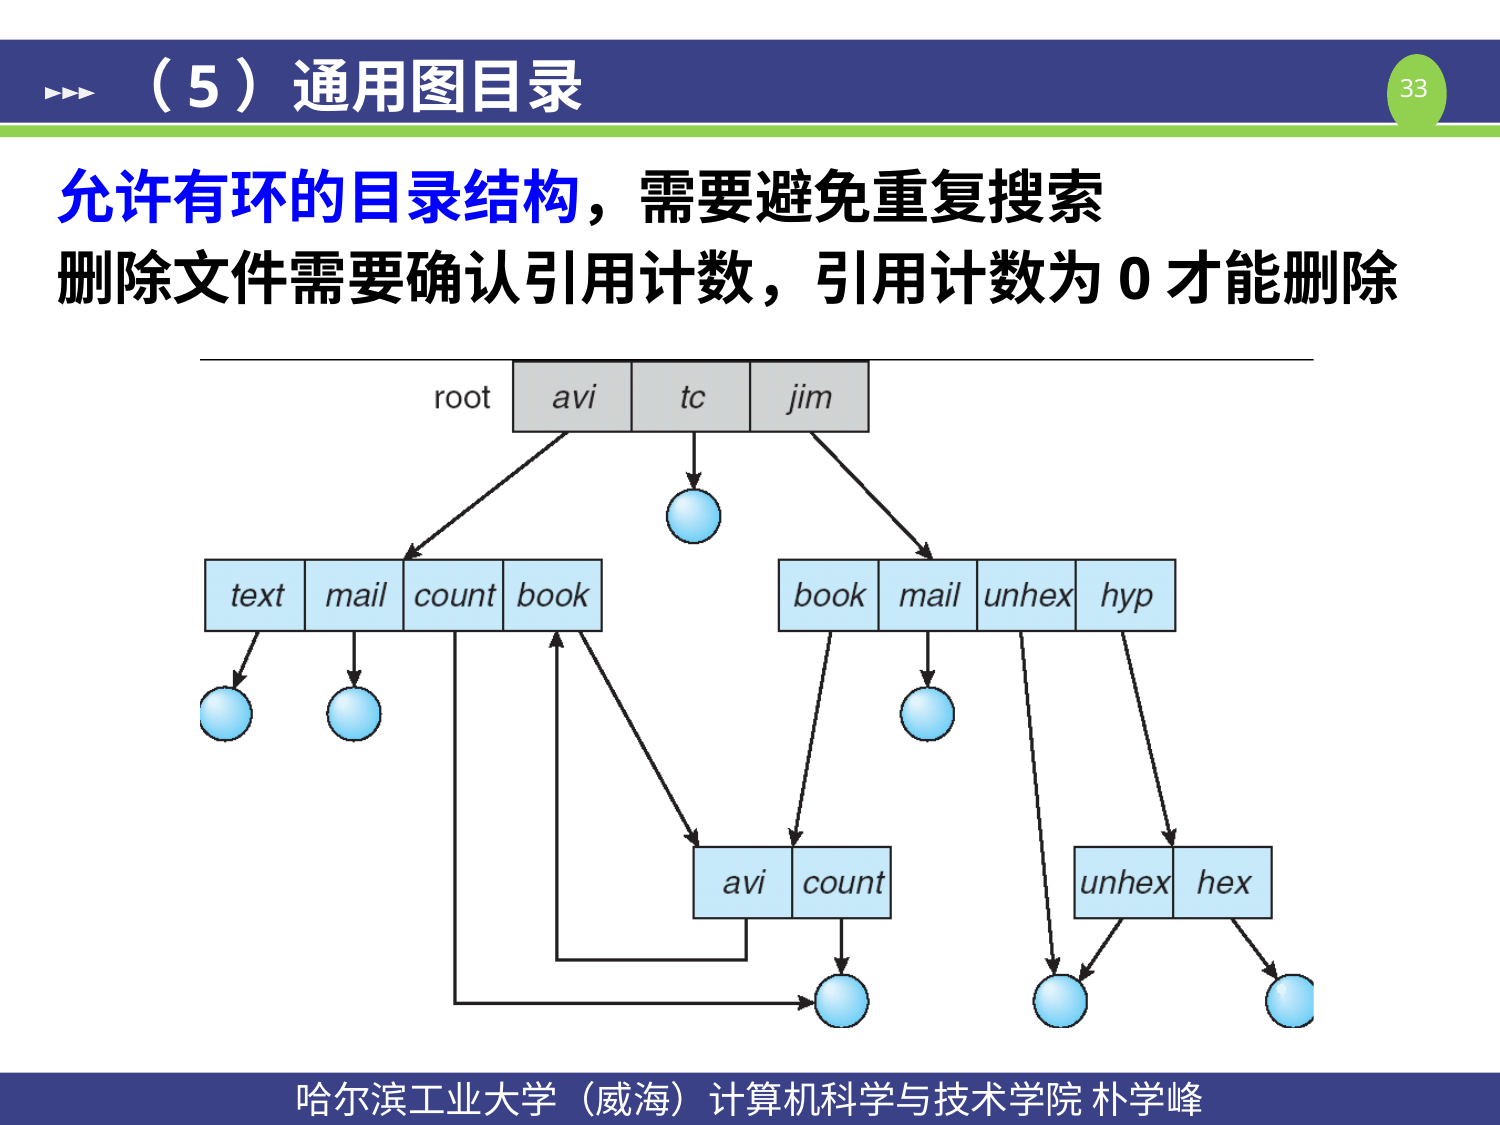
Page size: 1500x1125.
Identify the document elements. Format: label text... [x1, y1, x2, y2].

picture [199, 359, 1314, 1028]
list 允许有环的目录结构，需要避免重复搜索 删除文件需要确认引用计数，引用计数为0才能删除 [35, 149, 1463, 342]
title （5）通用图目录 [95, 41, 940, 129]
